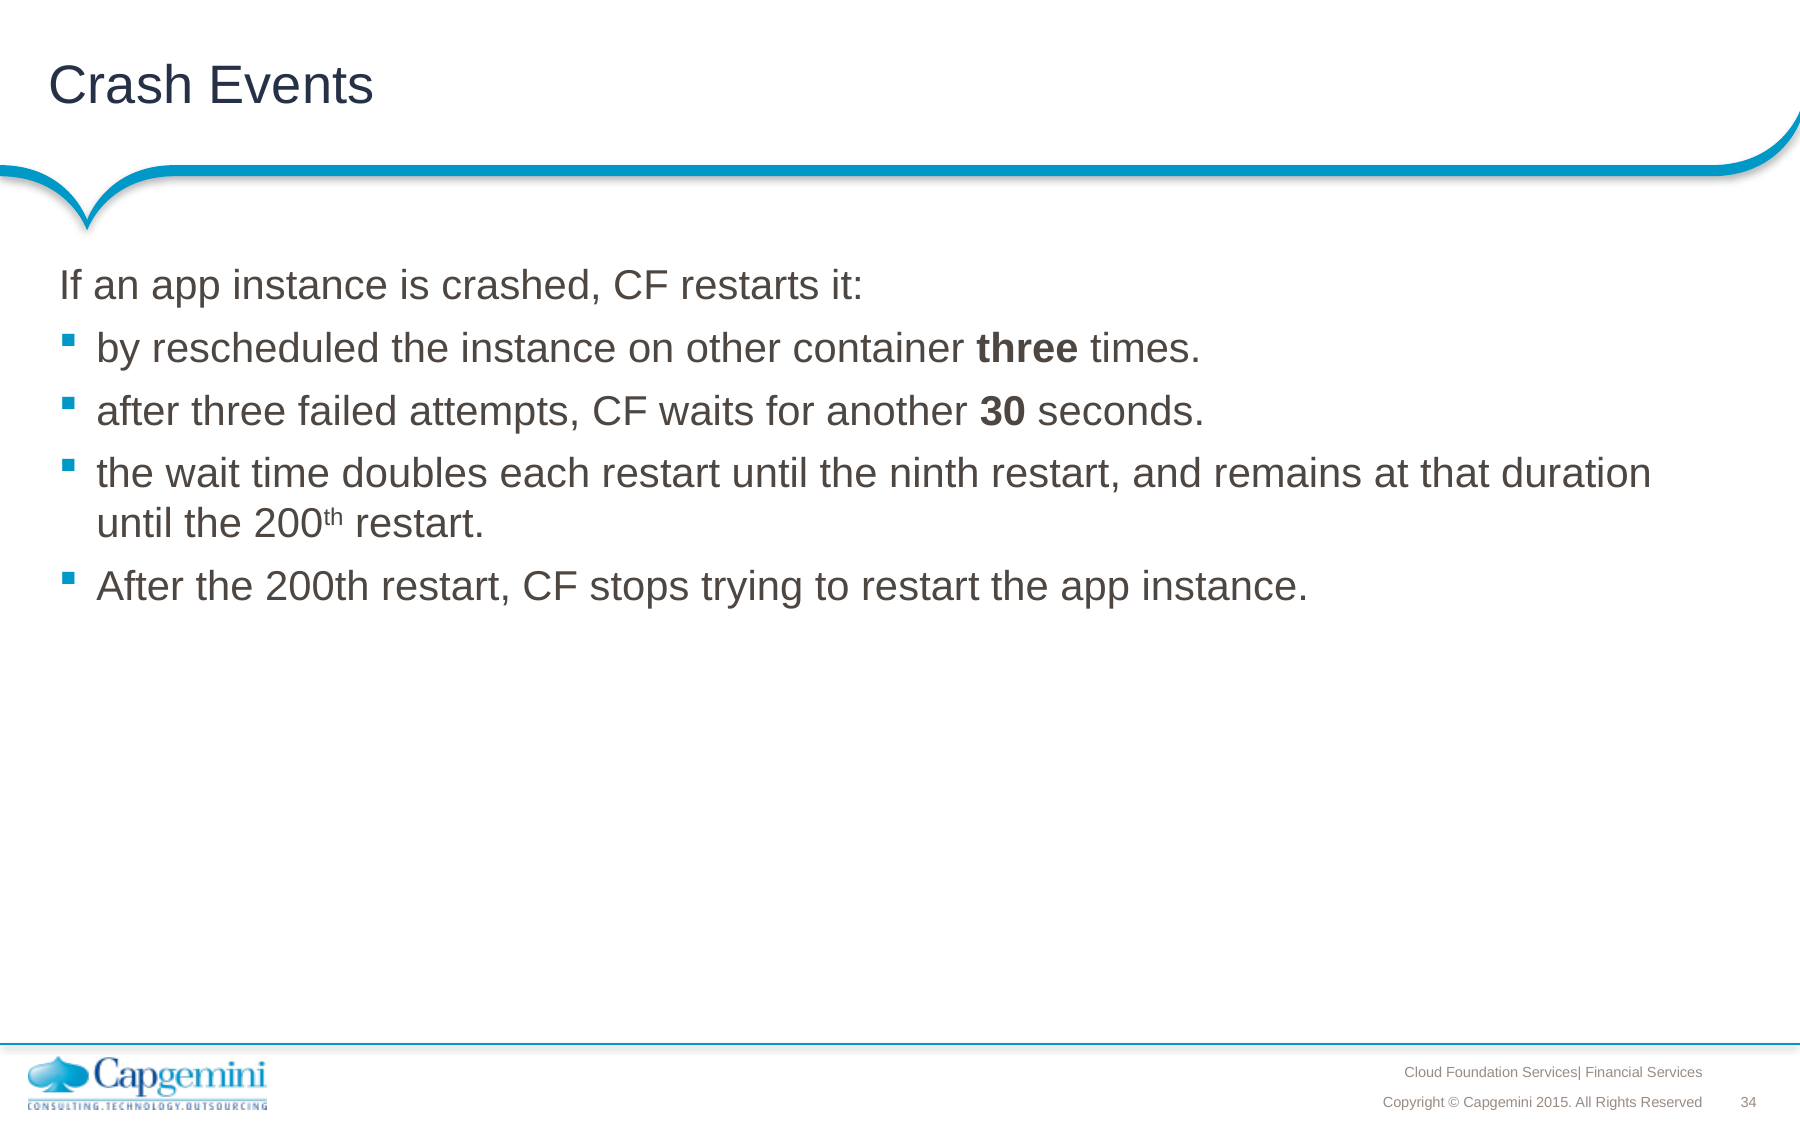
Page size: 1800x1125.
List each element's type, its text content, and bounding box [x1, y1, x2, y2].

title Crash Events [0, 0, 1800, 165]
picture [28, 1056, 267, 1110]
list If an app instance is crashed, CF restarts it: by rescheduled the instance on other container three times. after three failed attempts, CF waits for another 30 seconds. the wait time doubles each restart until the ninth restart, and remains at that duration until the 200th restart. After the 200th restart, CF stops trying to restart the app instance. [58, 246, 1742, 1030]
